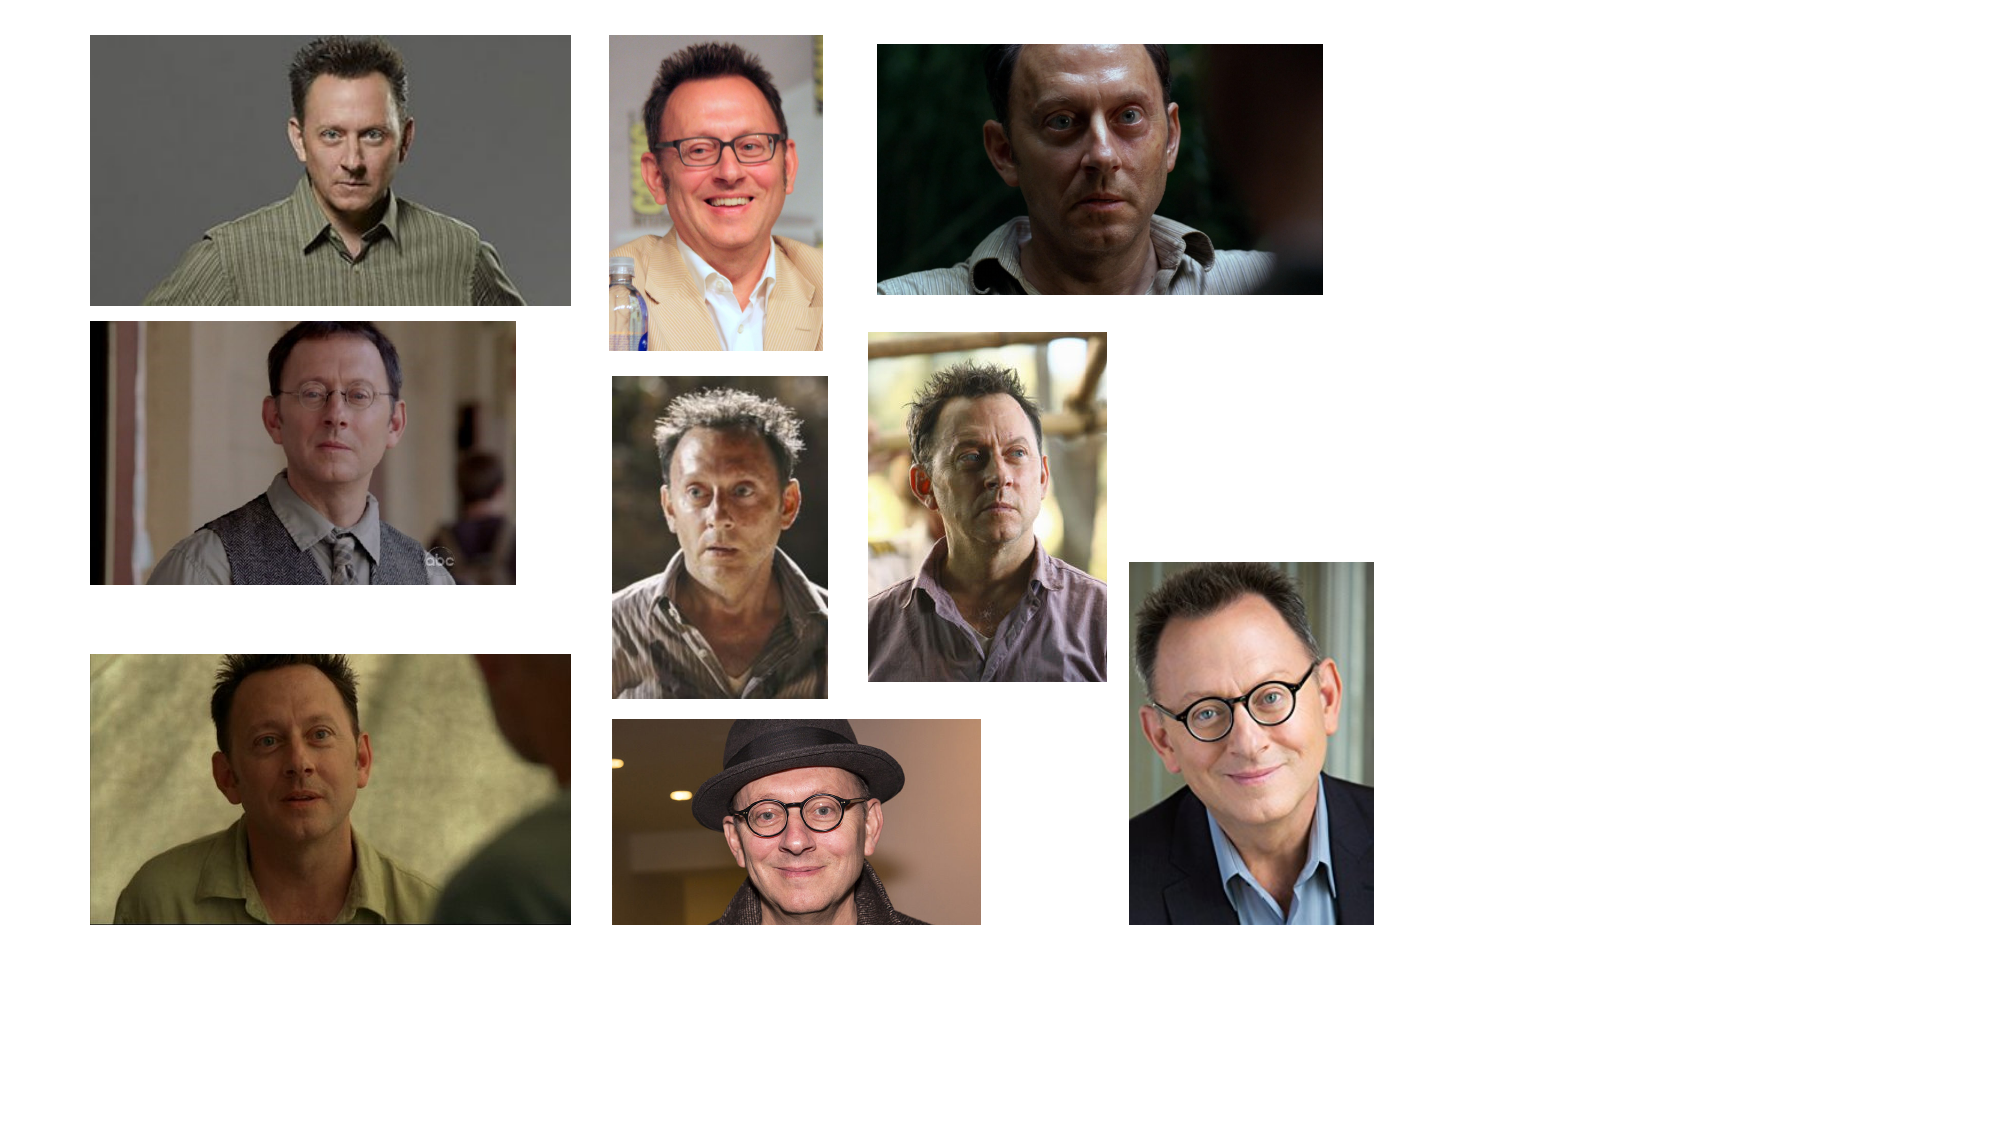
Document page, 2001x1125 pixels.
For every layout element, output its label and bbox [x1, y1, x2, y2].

picture [868, 332, 1107, 682]
picture [612, 376, 828, 699]
picture [609, 35, 823, 351]
picture [612, 719, 981, 925]
picture [90, 35, 571, 306]
picture [90, 654, 571, 925]
picture [877, 44, 1323, 295]
picture [1129, 562, 1374, 925]
picture [90, 321, 516, 585]
